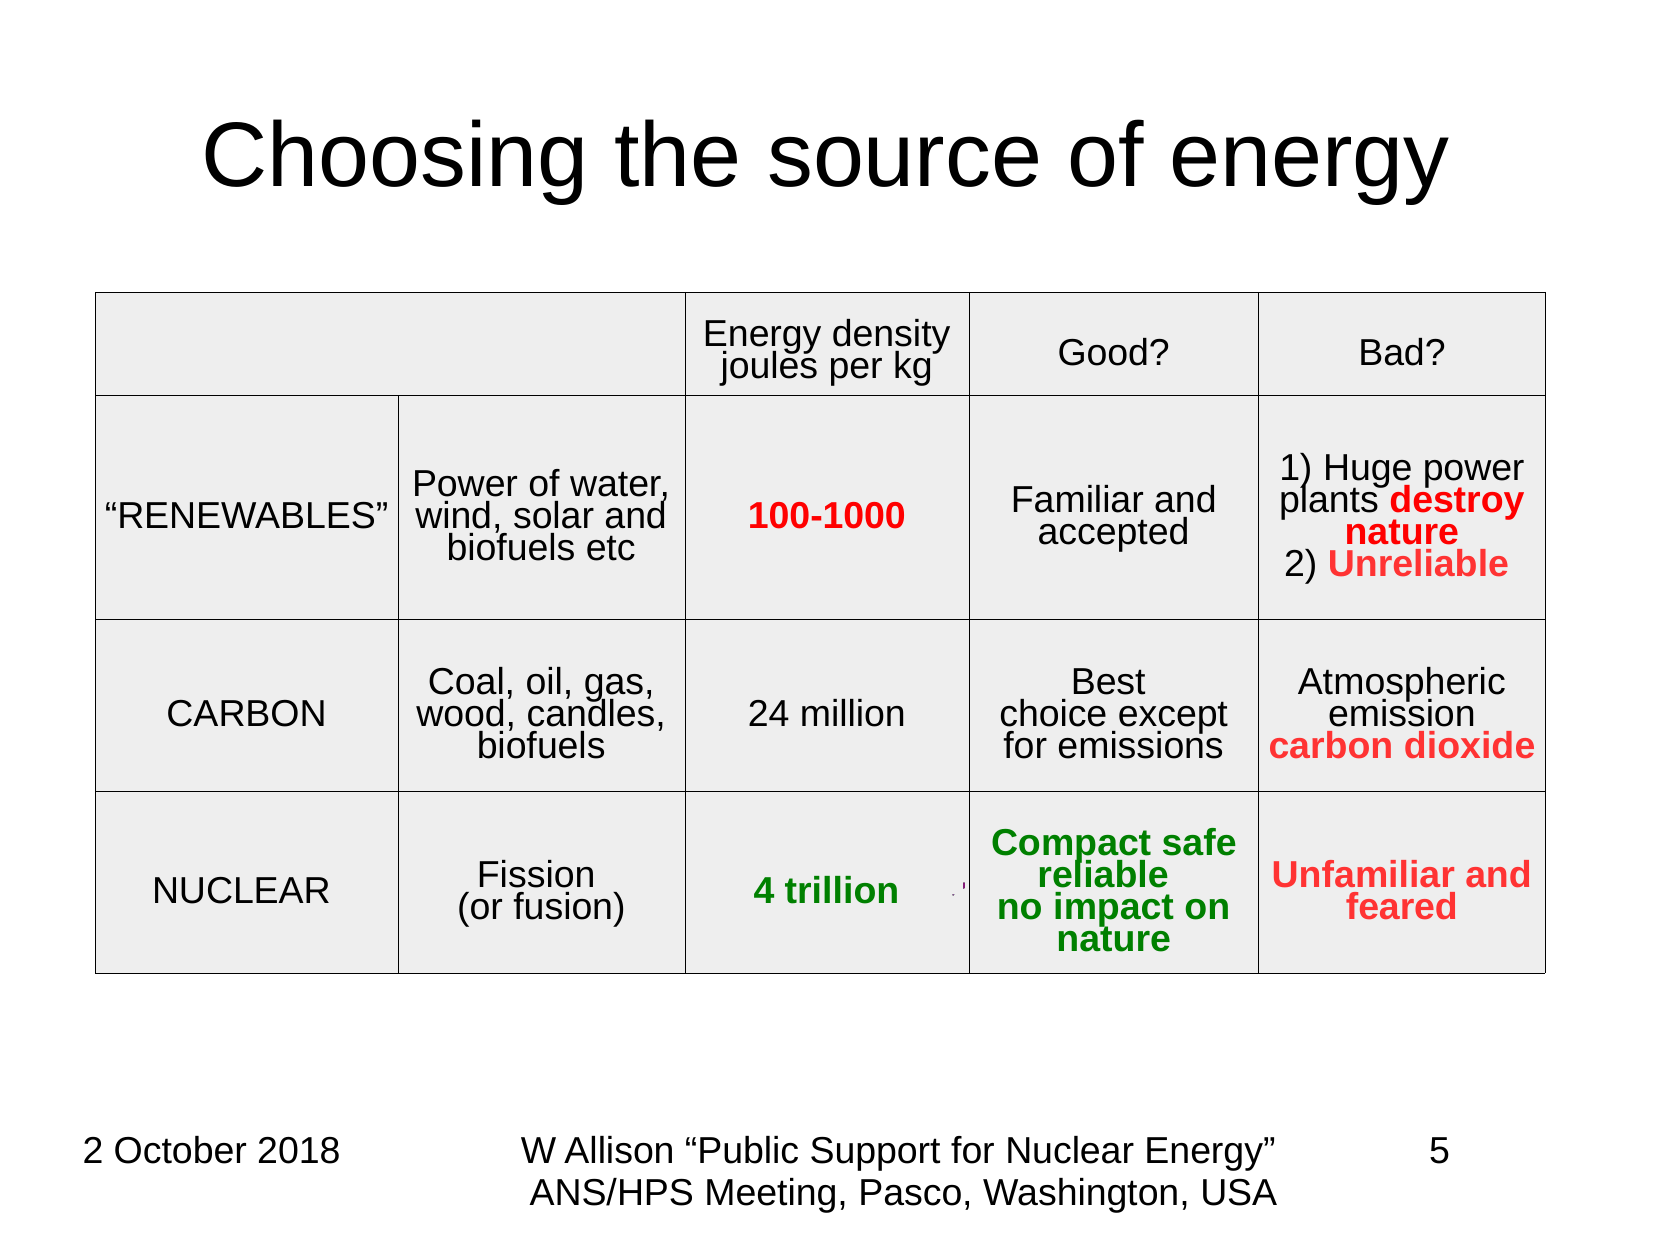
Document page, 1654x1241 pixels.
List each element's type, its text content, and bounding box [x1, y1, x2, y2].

table_cell NUCLEAR [96, 792, 398, 973]
table_header Bad? [1259, 293, 1545, 395]
table_cell Power of water, wind, solar and biofuels etc [399, 396, 685, 619]
table_header Good? [970, 293, 1258, 395]
table_header Energy density joules per kg [686, 293, 969, 395]
table_cell Best choice except for emissions [970, 620, 1258, 791]
table_cell 1) Huge power plants destroy nature 2) Unreliable [1259, 396, 1545, 619]
table_cell Unfamiliar and feared [1259, 792, 1545, 973]
table_cell CARBON [96, 620, 398, 791]
table_cell Atmospheric emission carbon dioxide [1259, 620, 1545, 791]
table_cell Coal, oil, gas, wood, candles, biofuels [399, 620, 685, 791]
text_box W Allison “Public Support for Nuclear Energy” ANS/HPS Meeting, Pasco, Washington, USA [436, 1129, 1371, 1215]
text_box 5 [1429, 1129, 1570, 1215]
table_header [96, 293, 685, 395]
table_cell Compact safe reliable no impact on nature [970, 792, 1258, 973]
picture [960, 878, 967, 892]
text_box Choosing the source of energy [82, 49, 1571, 257]
table_cell 24 million [686, 620, 969, 791]
picture [949, 891, 956, 898]
table_cell 4 trillion [686, 792, 969, 973]
text_box 2 October 2018 [82, 1129, 436, 1215]
table_cell 100-1000 [686, 396, 969, 619]
table_cell Fission (or fusion) [399, 792, 685, 973]
table_cell “RENEWABLES” [96, 396, 398, 619]
table_cell Familiar and accepted [970, 396, 1258, 619]
